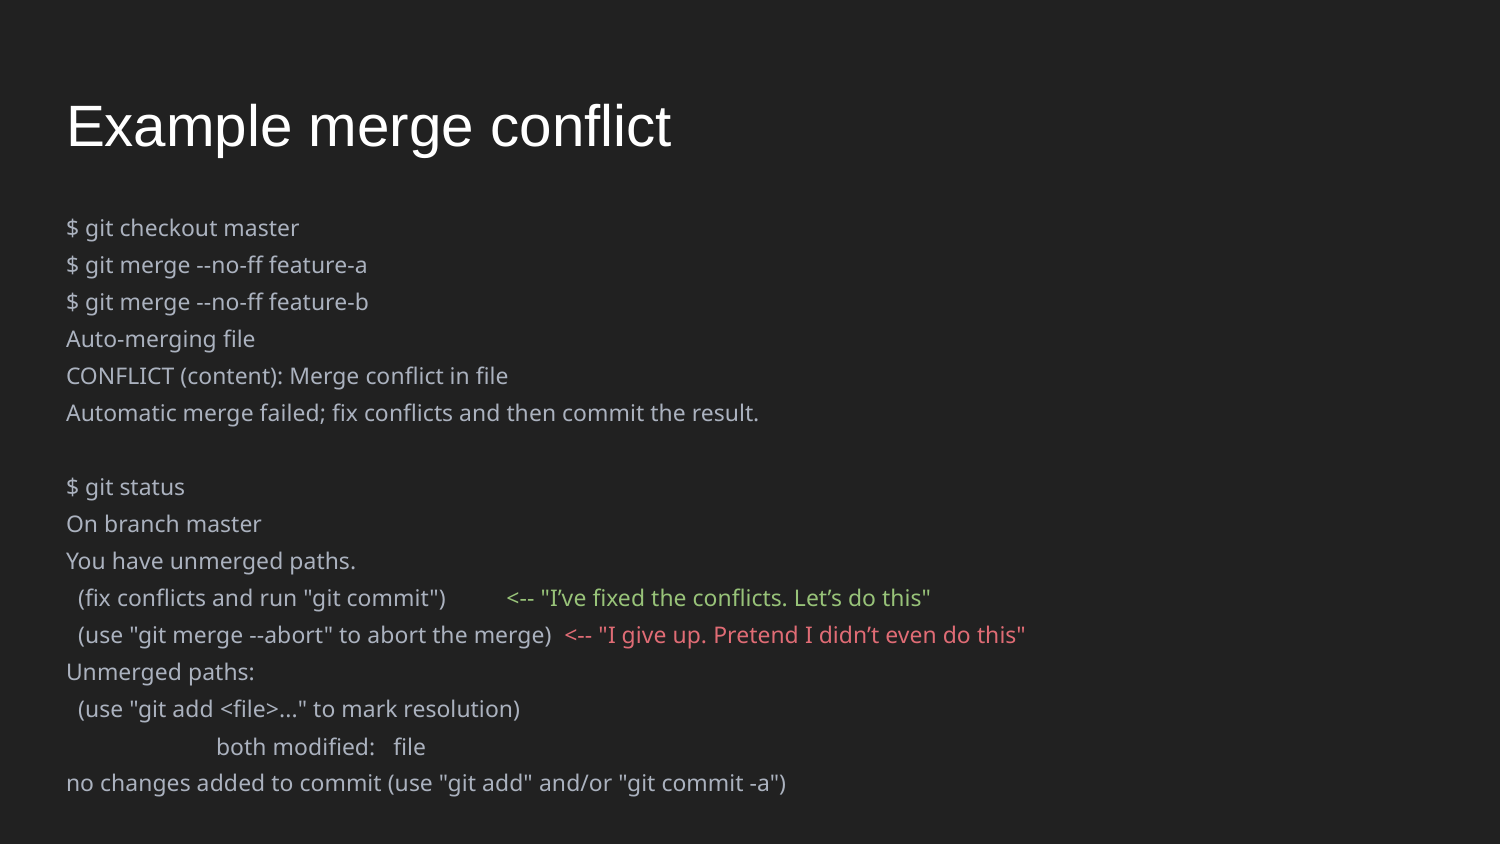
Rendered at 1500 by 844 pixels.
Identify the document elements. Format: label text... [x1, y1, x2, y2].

list $ git checkout master $ git merge --no-ff feature-a $ git merge --no-ff feature-b Auto-merging file CONFLICT (content): Merge conflict in file Automatic merge failed; fix conflicts and then commit the result. $ git status On branch master You have unmerged paths. (fix conflicts and run "git commit") <-- "I’ve fixed the conflicts. Let’s do this" (use "git merge --abort" to abort the merge) <-- "I give up. Pretend I didn’t even do this" Unmerged paths: (use "git add <file>..." to mark resolution) both modified: file no changes added to commit (use "git add" and/or "git commit -a") [51, 189, 1449, 750]
title Example merge conflict [51, 72, 1449, 167]
